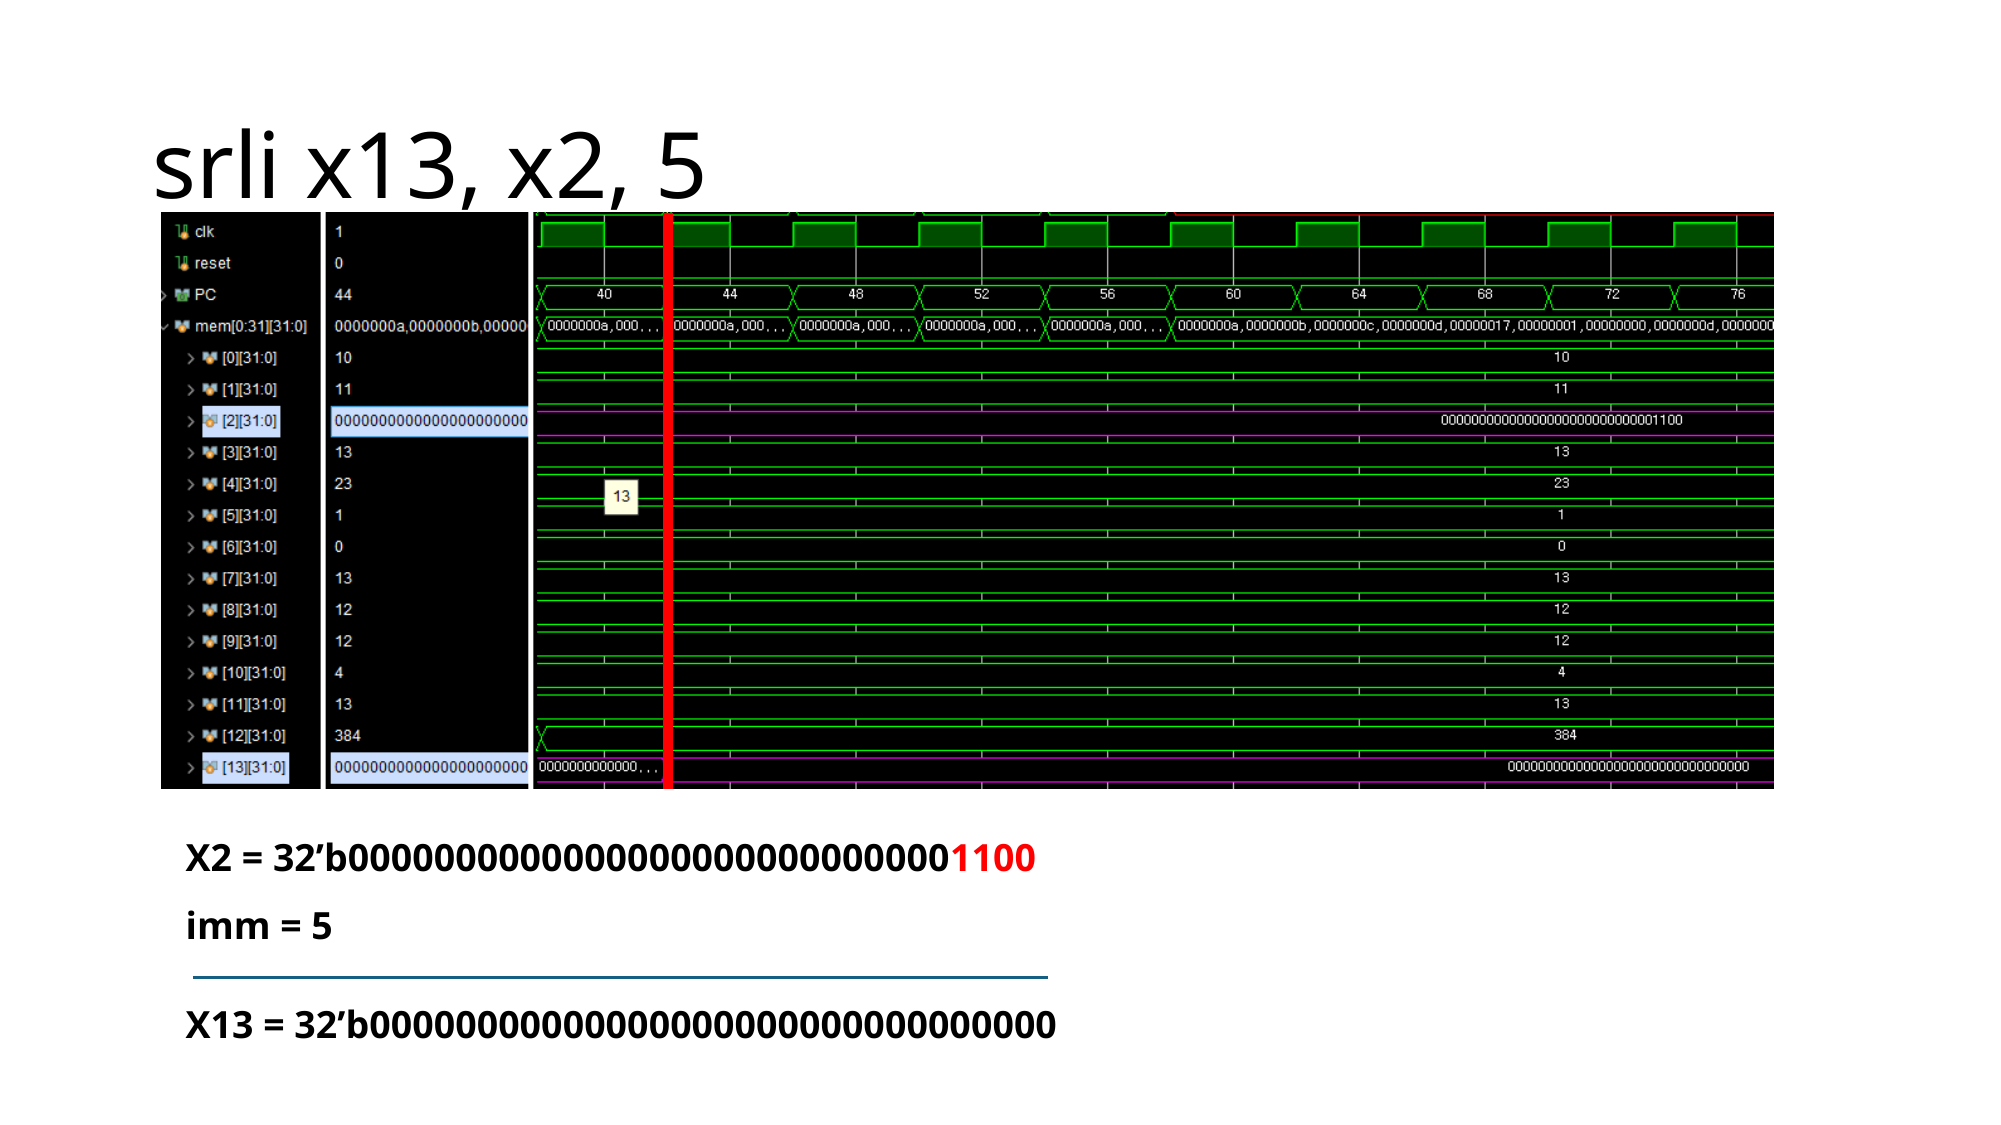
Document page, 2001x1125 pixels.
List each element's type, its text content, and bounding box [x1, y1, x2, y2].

title srli x13, x2, 5 [137, 59, 1863, 278]
picture [160, 212, 667, 790]
text_box imm = 5 [170, 895, 1164, 955]
text_box X2 = 32’b00000000000000000000000000001100 [170, 826, 1229, 886]
text_box X13 = 32’b00000000000000000000000000000000 [170, 994, 1229, 1054]
picture [669, 212, 1775, 790]
